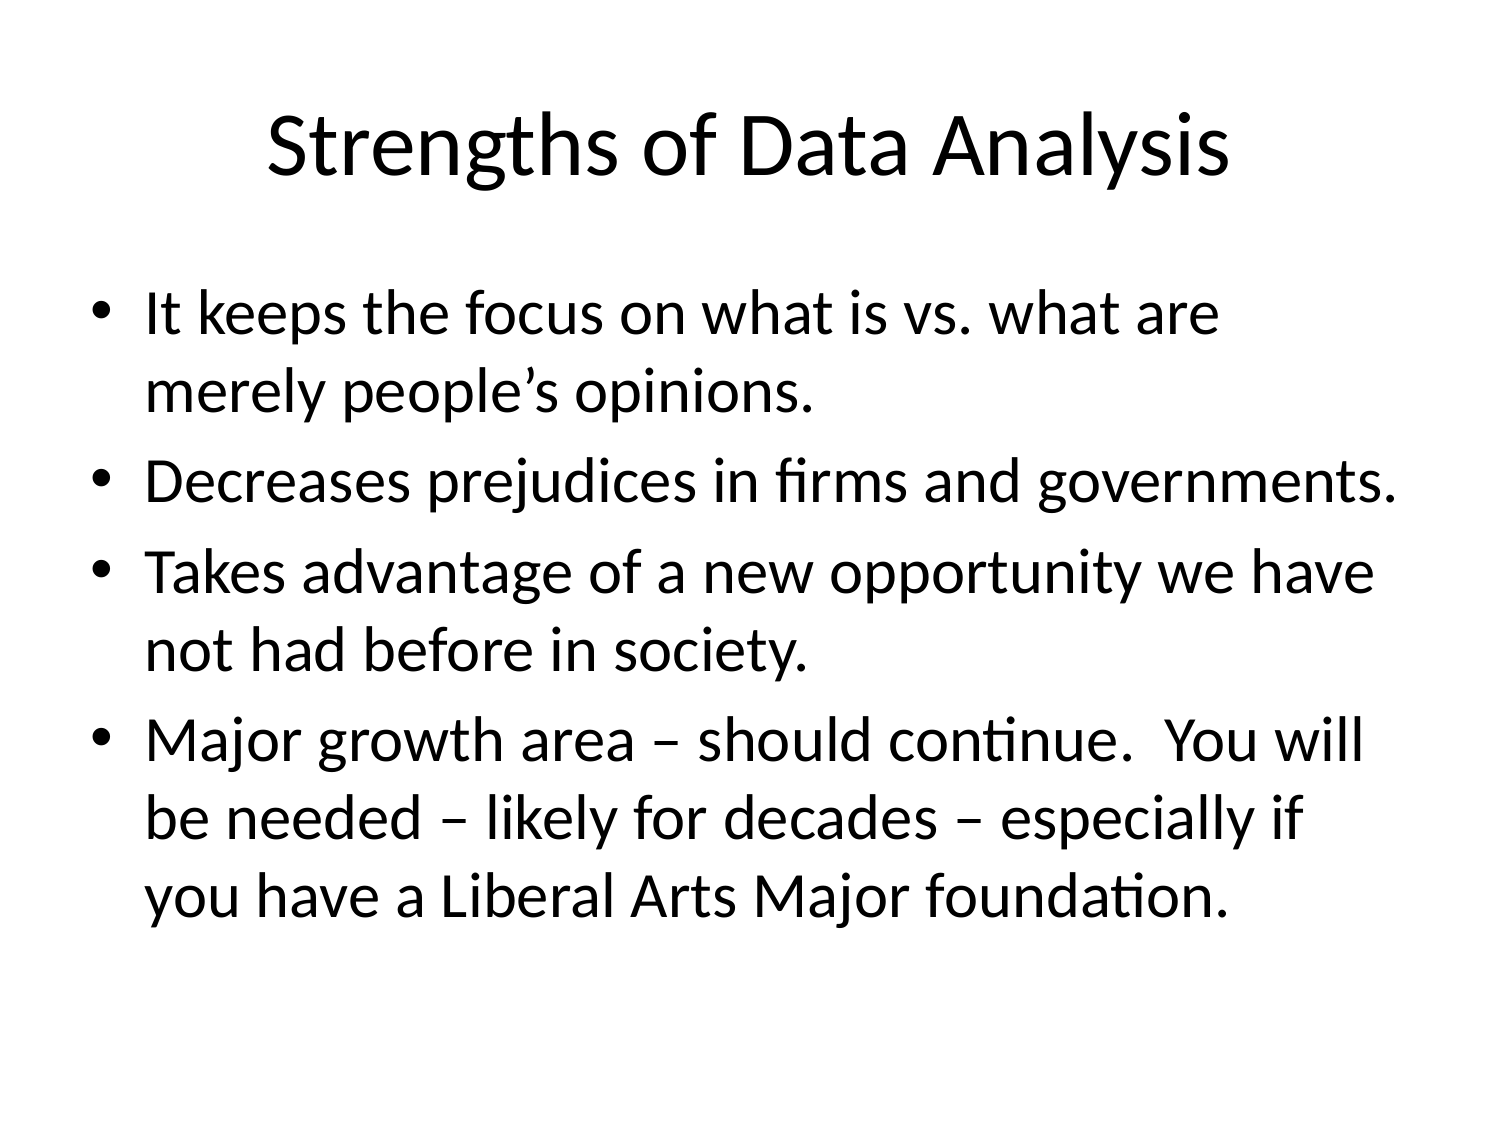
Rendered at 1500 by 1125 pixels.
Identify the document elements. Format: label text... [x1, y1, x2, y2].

list It keeps the focus on what is vs. what are merely people’s opinions. Decreases prejudices in firms and governments. Takes advantage of a new opportunity we have not had before in society. Major growth area – should continue. You will be needed – likely for decades – especially if you have a Liberal Arts Major foundation. [75, 262, 1425, 1005]
title Strengths of Data Analysis [75, 45, 1425, 233]
